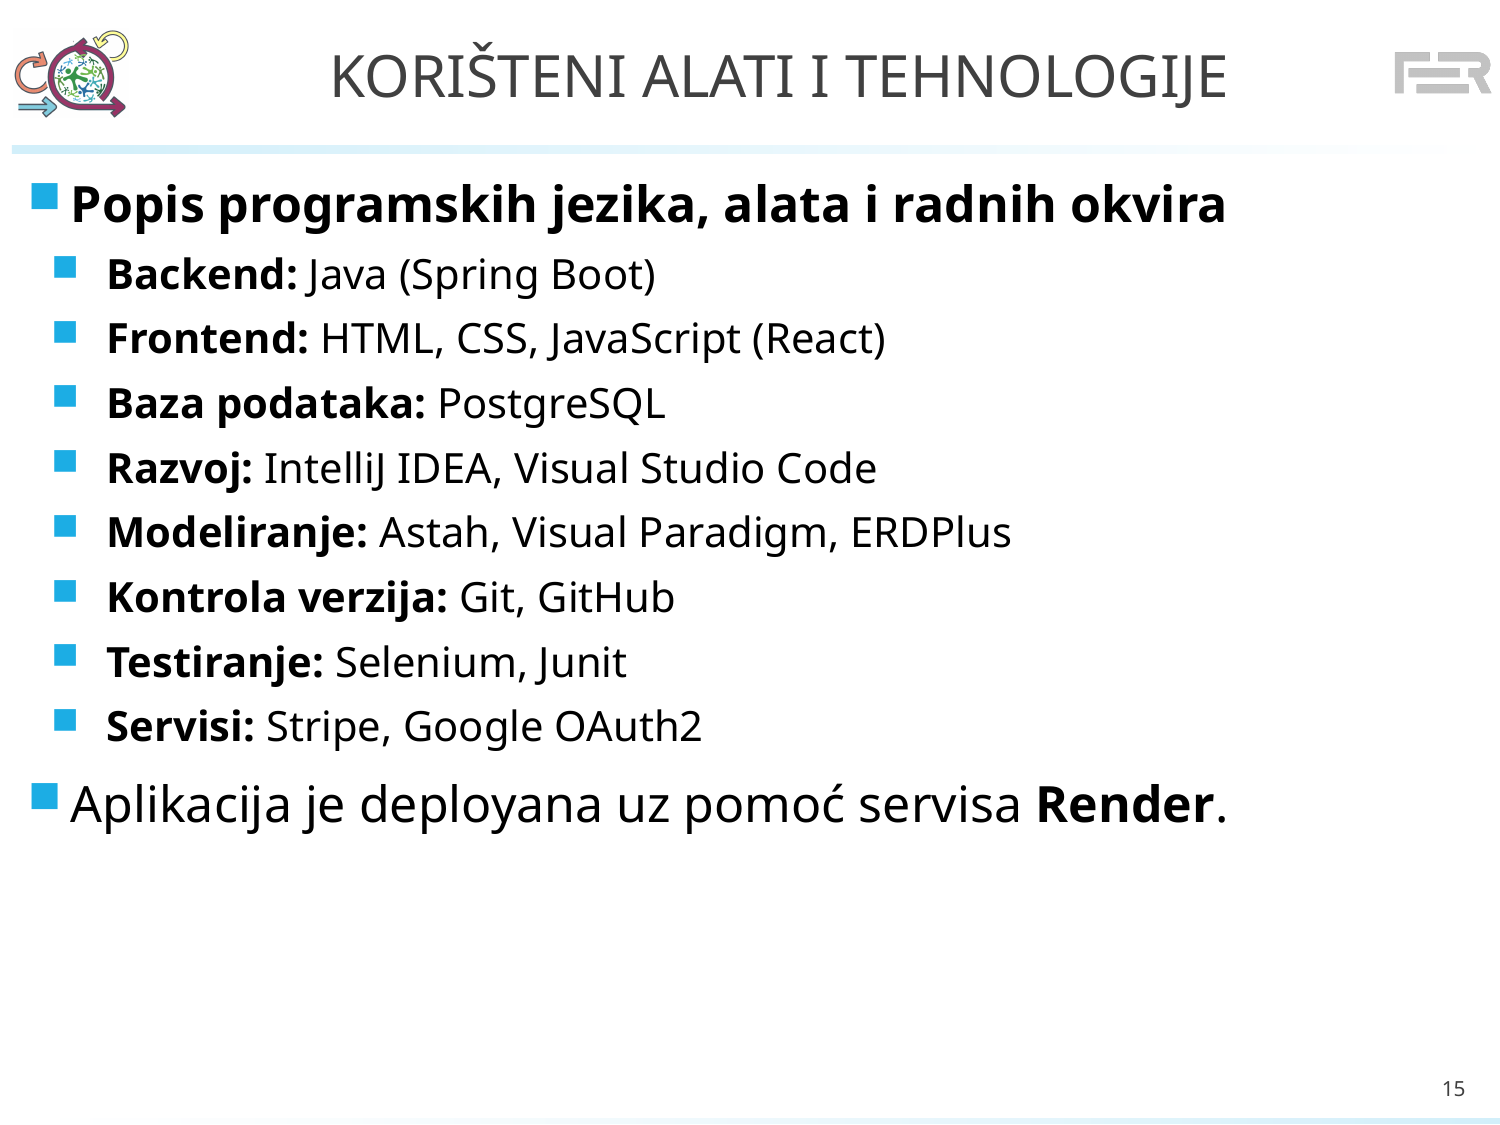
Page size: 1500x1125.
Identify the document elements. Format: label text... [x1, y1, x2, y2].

slide_number 15 [1402, 1066, 1481, 1114]
title Korišteni alati i tehnologije [129, 5, 1430, 142]
picture [13, 28, 129, 118]
list Popis programskih jezika, alata i radnih okvira Backend: Java (Spring Boot) Frontend: HTML, CSS, JavaScript (React) Baza podataka: PostgreSQL Razvoj: IntelliJ IDEA, Visual Studio Code Modeliranje: Astah, Visual Paradigm, ERDPlus Kontrola verzija: Git, GitHub Testiranje: Selenium, Junit Servisi: Stripe, Google OAuth2 Aplikacija je deployana uz pomoć servisa Render. [11, 159, 1489, 1046]
